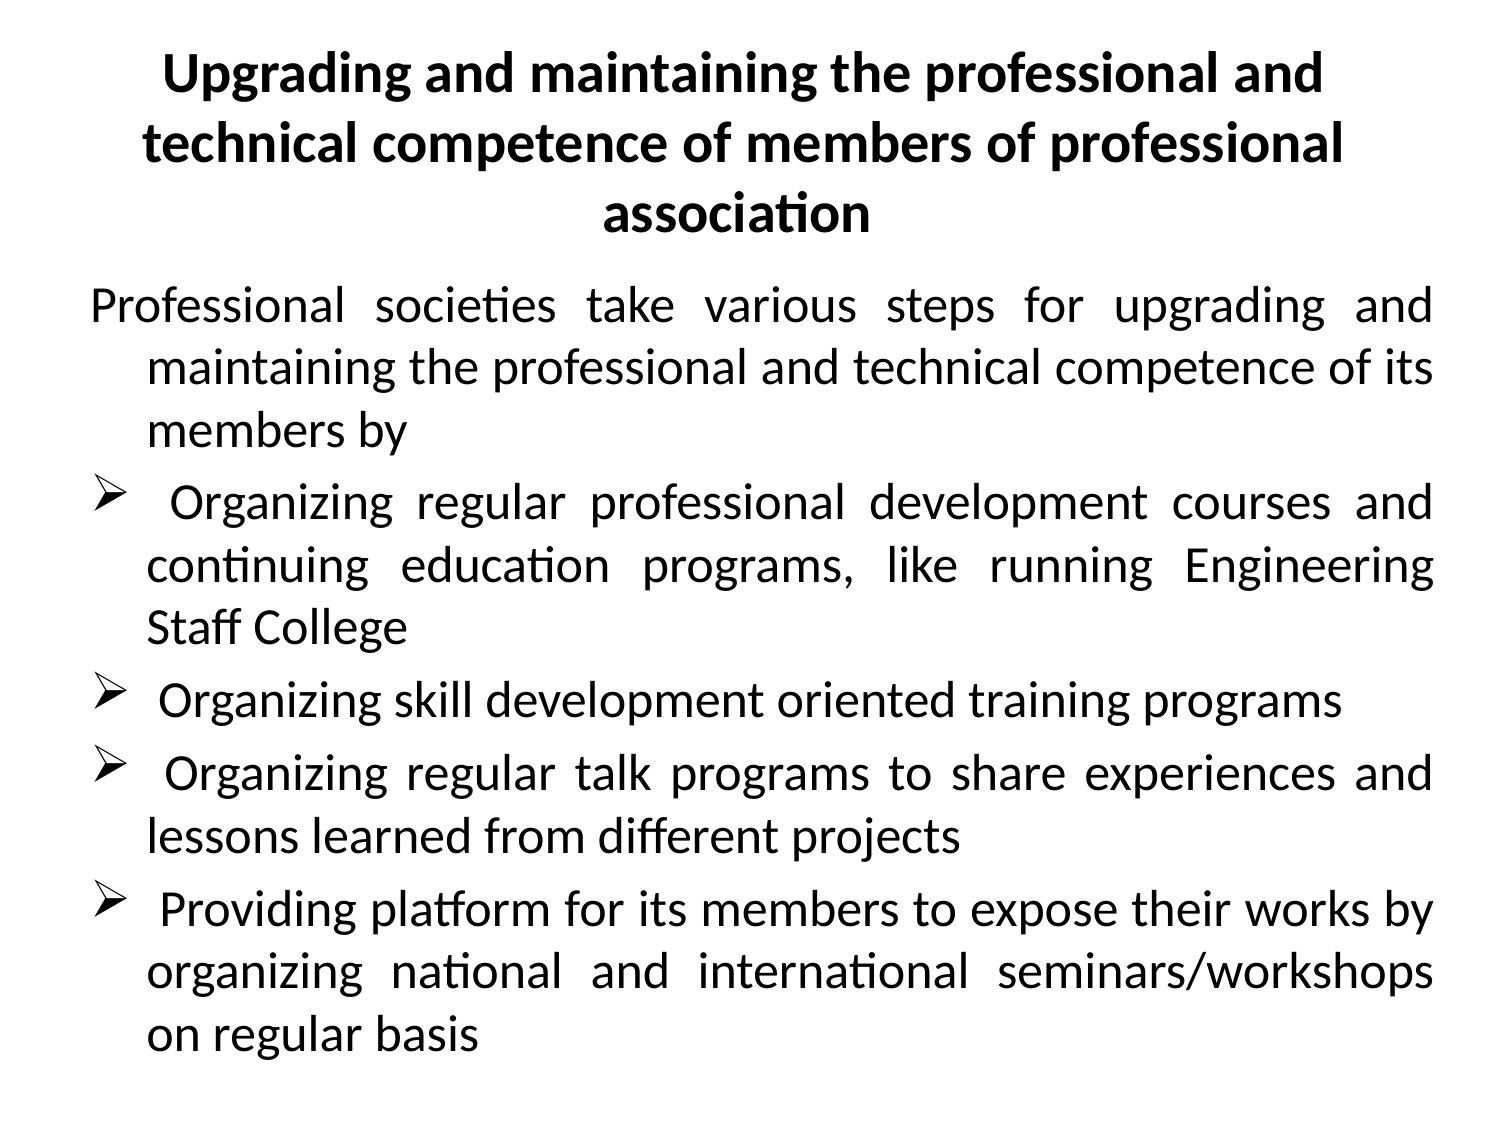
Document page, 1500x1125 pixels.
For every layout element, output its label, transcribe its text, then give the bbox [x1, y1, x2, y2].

title Upgrading and maintaining the professional and technical competence of members of professional association [37, 45, 1450, 233]
list Professional societies take various steps for upgrading and maintaining the professional and technical competence of its members by Organizing regular professional development courses and continuing education programs, like running Engineering Staff College Organizing skill development oriented training programs Organizing regular talk programs to share experiences and lessons learned from different projects Providing platform for its members to expose their works by organizing national and international seminars/workshops on regular basis [75, 262, 1450, 1063]
